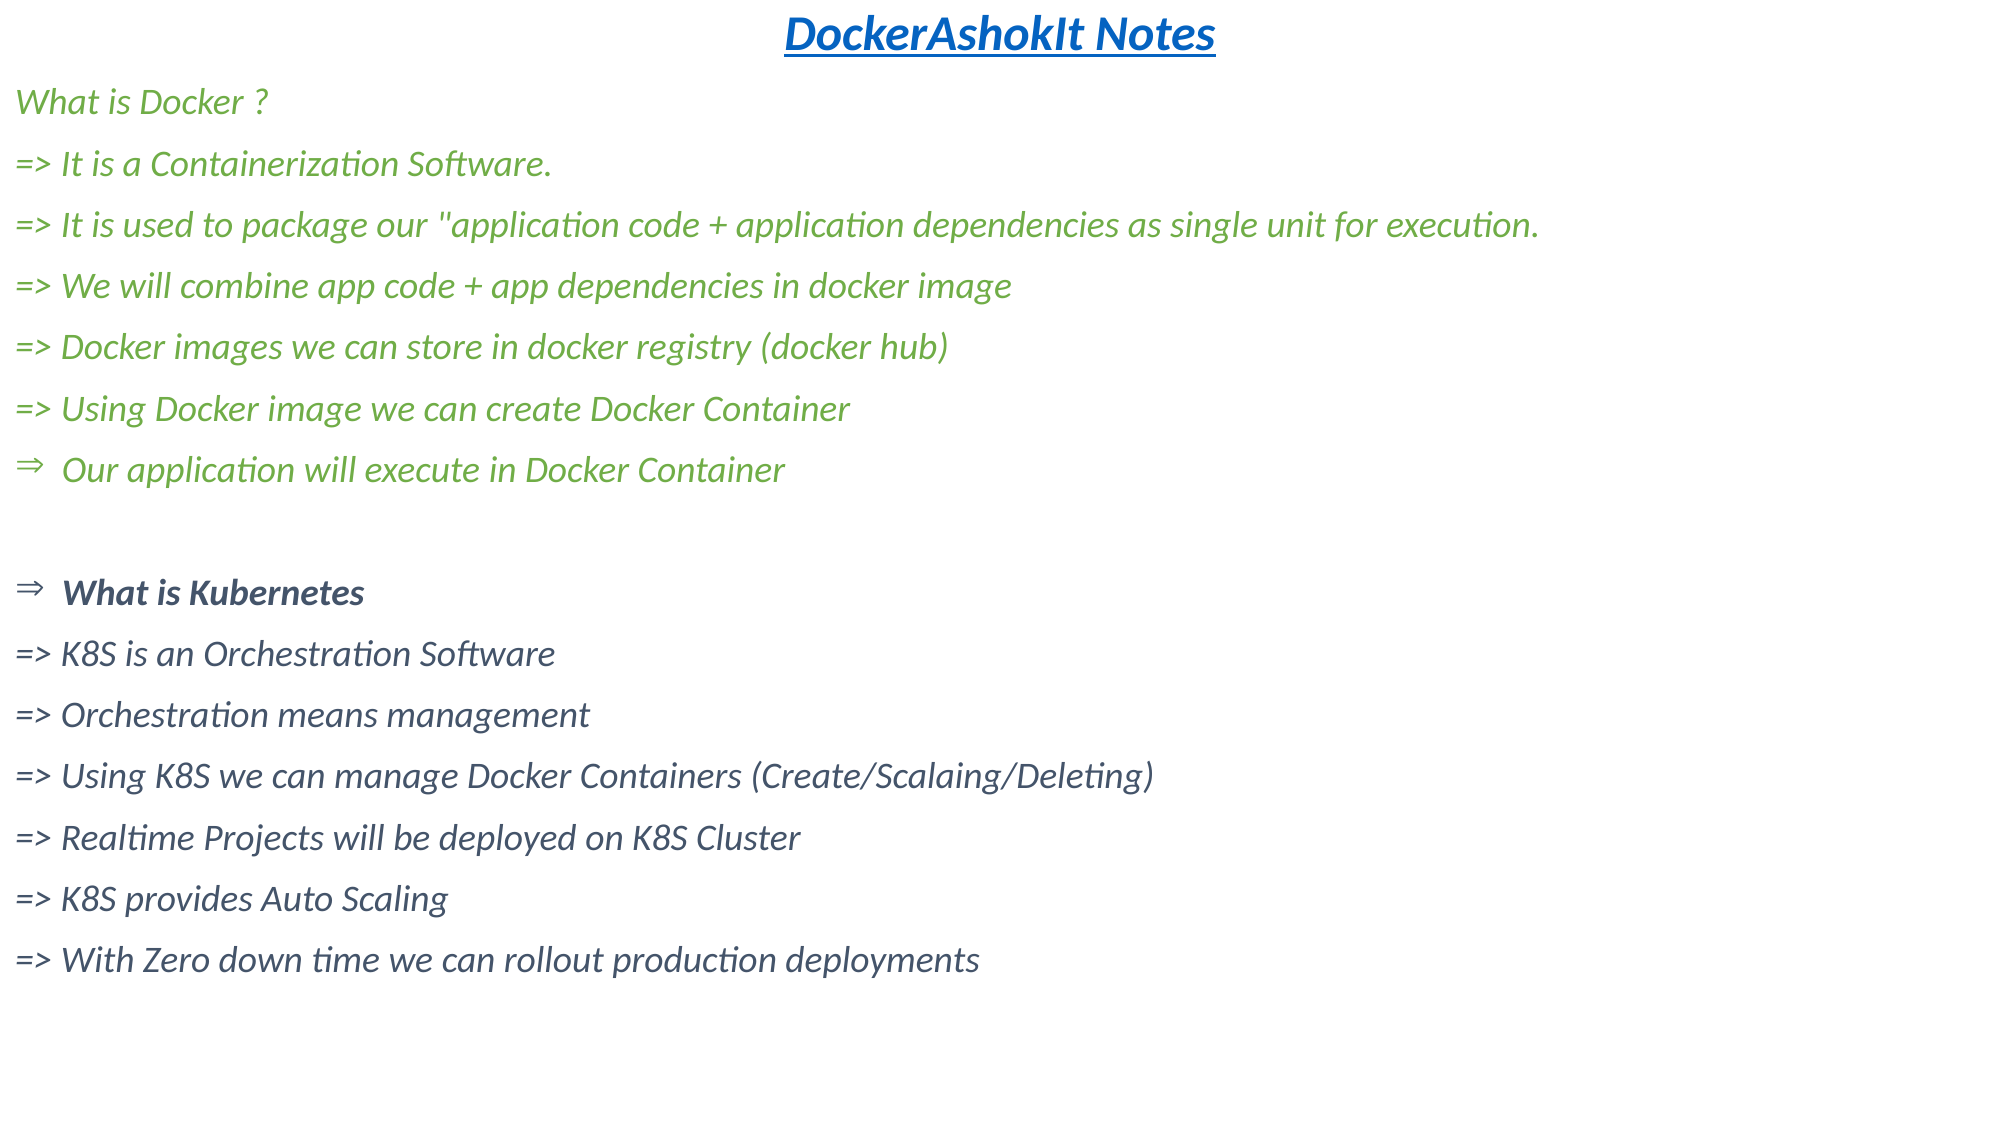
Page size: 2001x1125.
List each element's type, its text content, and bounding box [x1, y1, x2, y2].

subtitle DockerAshokIt Notes What is Docker ? => It is a Containerization Software. => It is used to package our "application code + application dependencies as single unit for execution. => We will combine app code + app dependencies in docker image => Docker images we can store in docker registry (docker hub) => Using Docker image we can create Docker Container Our application will execute in Docker Container What is Kubernetes => K8S is an Orchestration Software => Orchestration means management => Using K8S we can manage Docker Containers (Create/Scalaing/Deleting) => Realtime Projects will be deployed on K8S Cluster => K8S provides Auto Scaling => With Zero down time we can rollout production deployments [0, 0, 2000, 1125]
